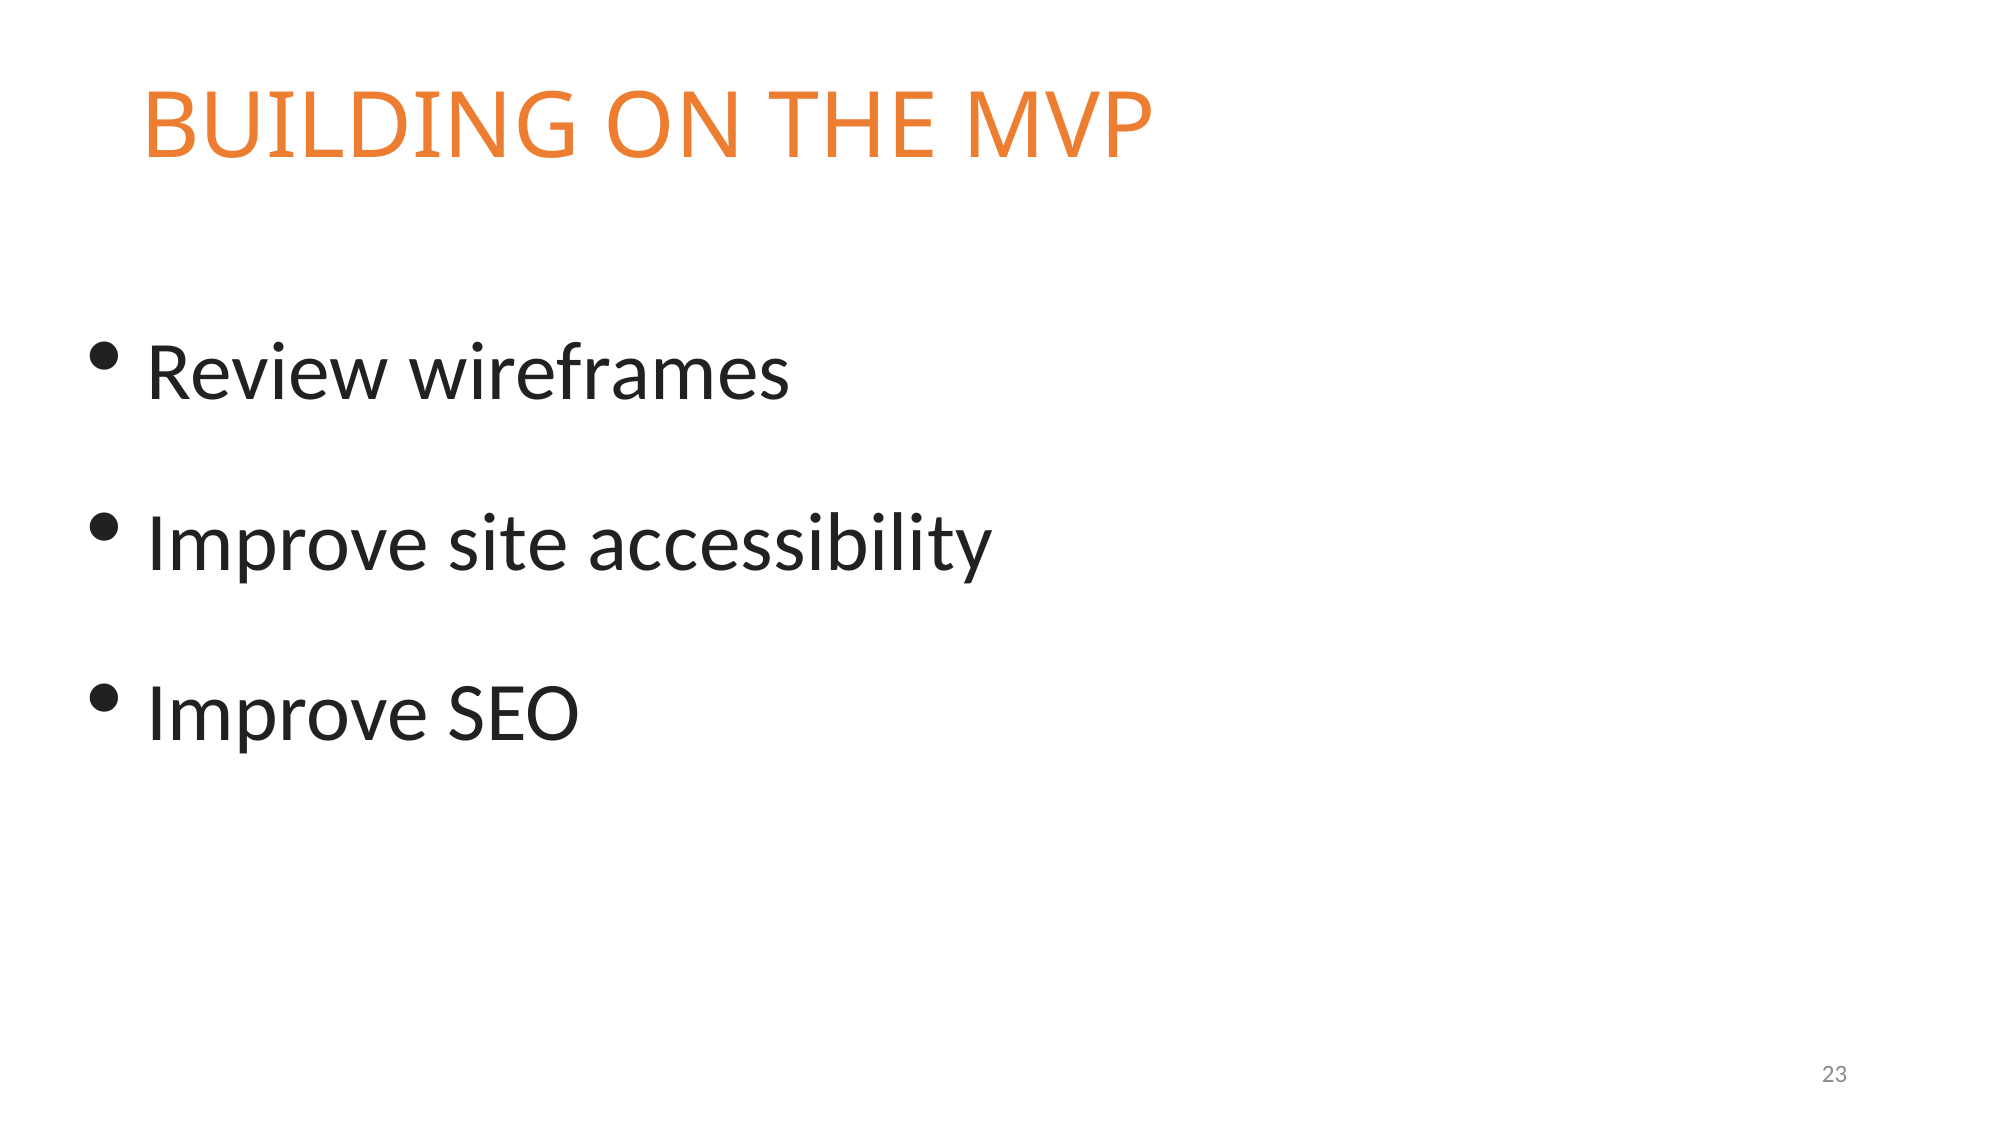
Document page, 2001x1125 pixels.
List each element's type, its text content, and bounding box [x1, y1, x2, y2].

list Review wireframes Improve site accessibility Improve SEO [75, 258, 1863, 1043]
slide_number 23 [1412, 1042, 1863, 1103]
title BUILDING ON THE MVP [125, 19, 1851, 237]
